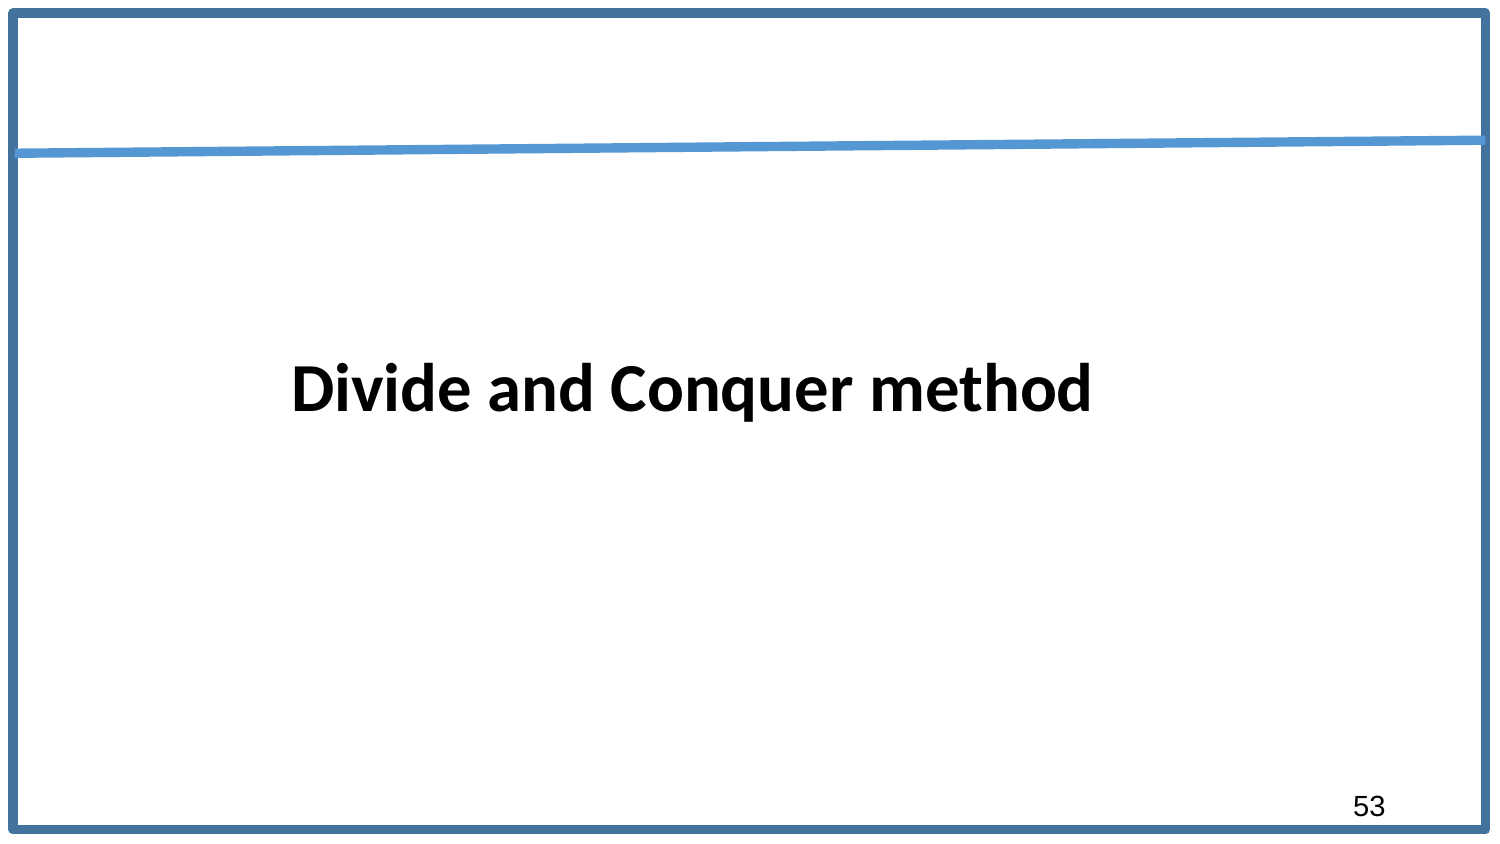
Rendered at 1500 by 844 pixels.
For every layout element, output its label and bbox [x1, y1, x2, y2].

text_box [11, 11, 1487, 141]
text_box [11, 158, 1487, 832]
text_box [14, 139, 1486, 154]
